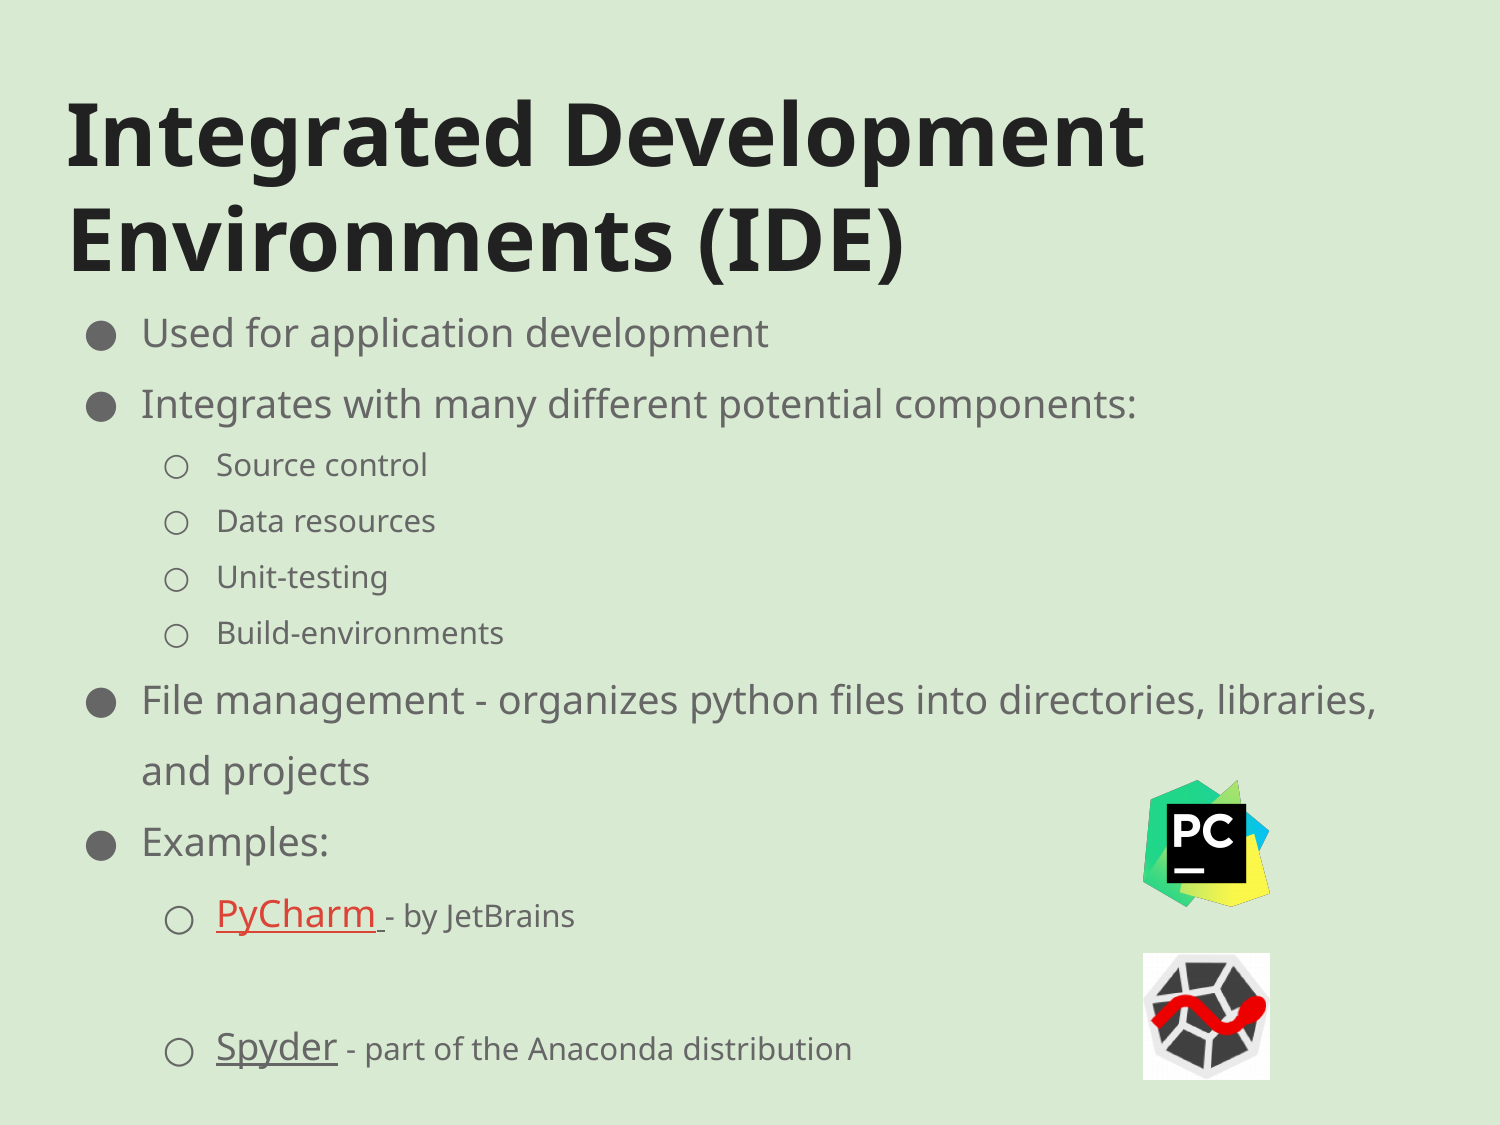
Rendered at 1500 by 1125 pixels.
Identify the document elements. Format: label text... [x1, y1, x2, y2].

picture [1143, 780, 1270, 907]
title Integrated Development Environments (IDE) [51, 64, 1449, 240]
picture [1143, 953, 1270, 1080]
list Used for application development Integrates with many different potential components: Source control Data resources Unit-testing Build-environments File management - organizes python files into directories, libraries, and projects Examples: PyCharm - by JetBrains Spyder - part of the Anaconda distribution [51, 268, 1449, 1000]
